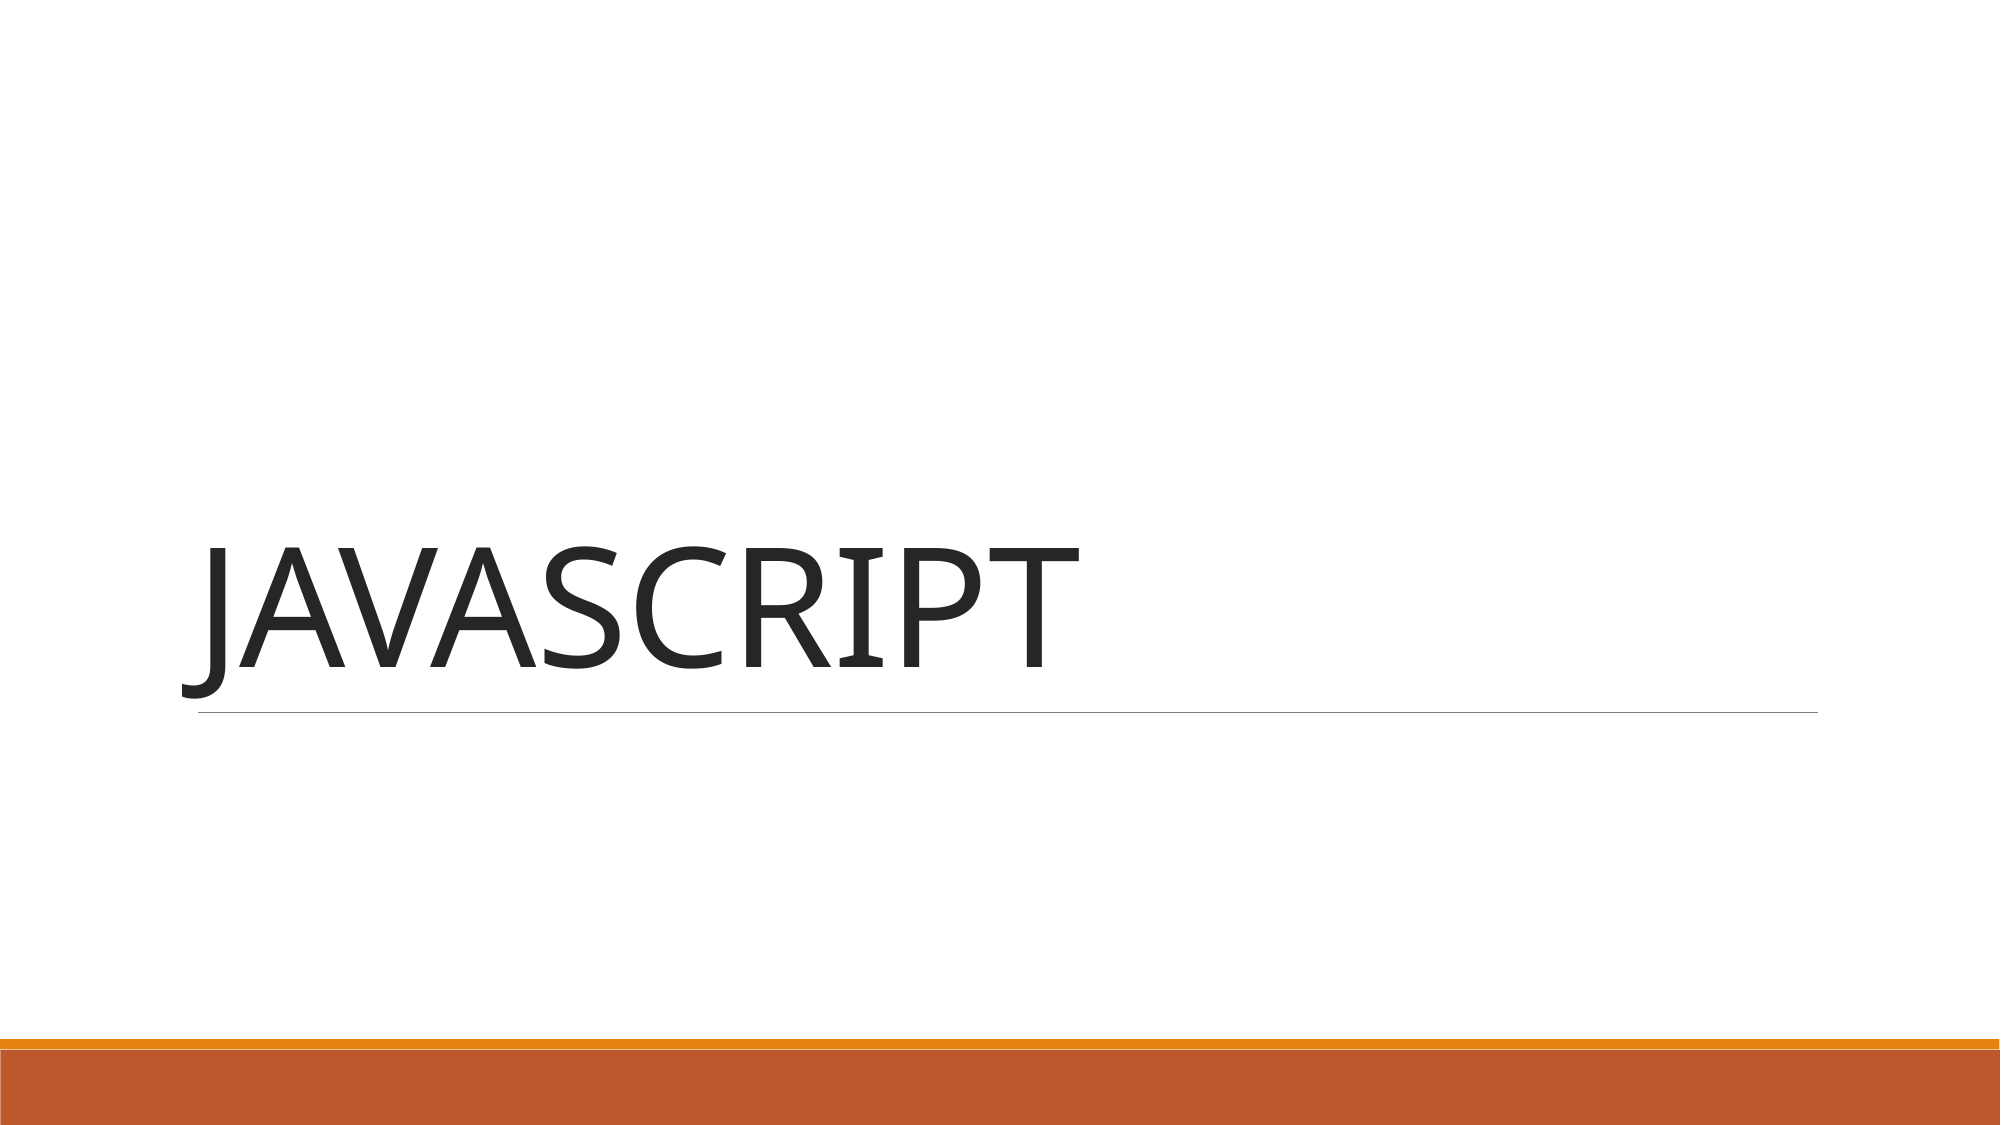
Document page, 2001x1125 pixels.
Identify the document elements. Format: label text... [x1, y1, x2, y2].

title JAVASCRIPT [180, 124, 1830, 710]
